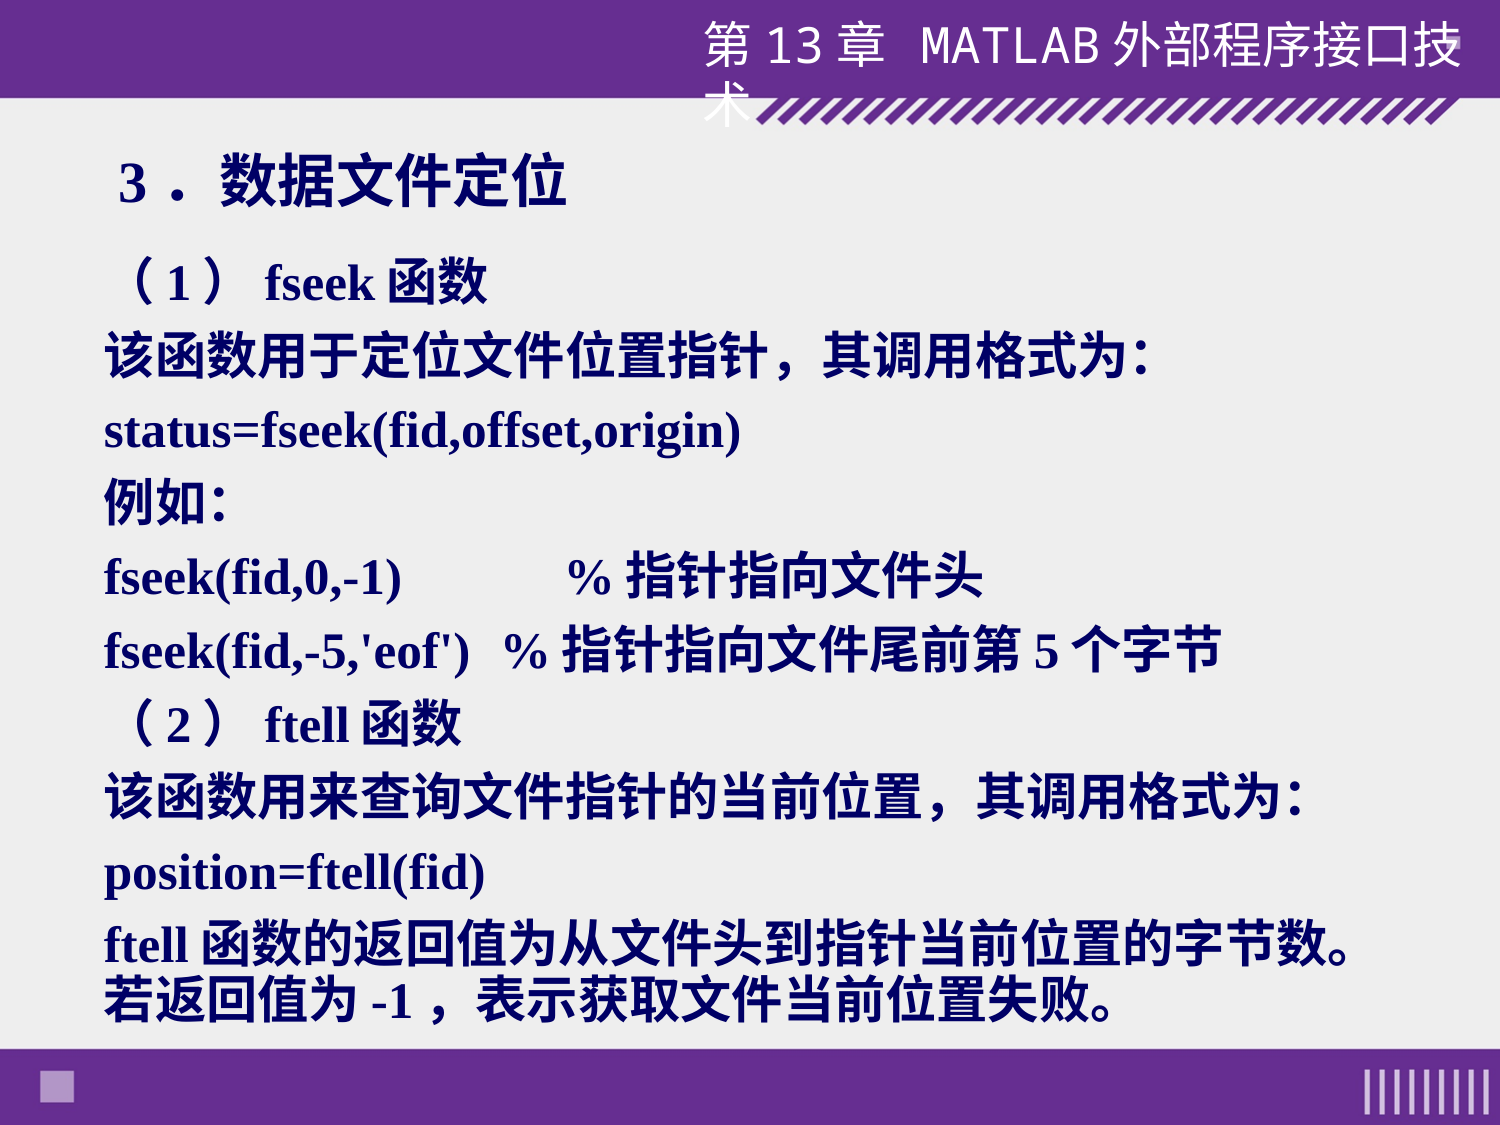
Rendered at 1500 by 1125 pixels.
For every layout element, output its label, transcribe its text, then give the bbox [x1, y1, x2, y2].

list （1）fseek函数 该函数用于定位文件位置指针，其调用格式为： status=fseek(fid,offset,origin) 例如： fseek(fid,0,-1) %指针指向文件头 fseek(fid,-5,'eof') %指针指向文件尾前第5个字节 （2）ftell函数 该函数用来查询文件指针的当前位置，其调用格式为： position=ftell(fid) ftell函数的返回值为从文件头到指针当前位置的字节数。若返回值为-1，表示获取文件当前位置失败。 [88, 249, 1383, 1050]
picture [0, 0, 1500, 1125]
title 3．数据文件定位 [103, 118, 1397, 249]
